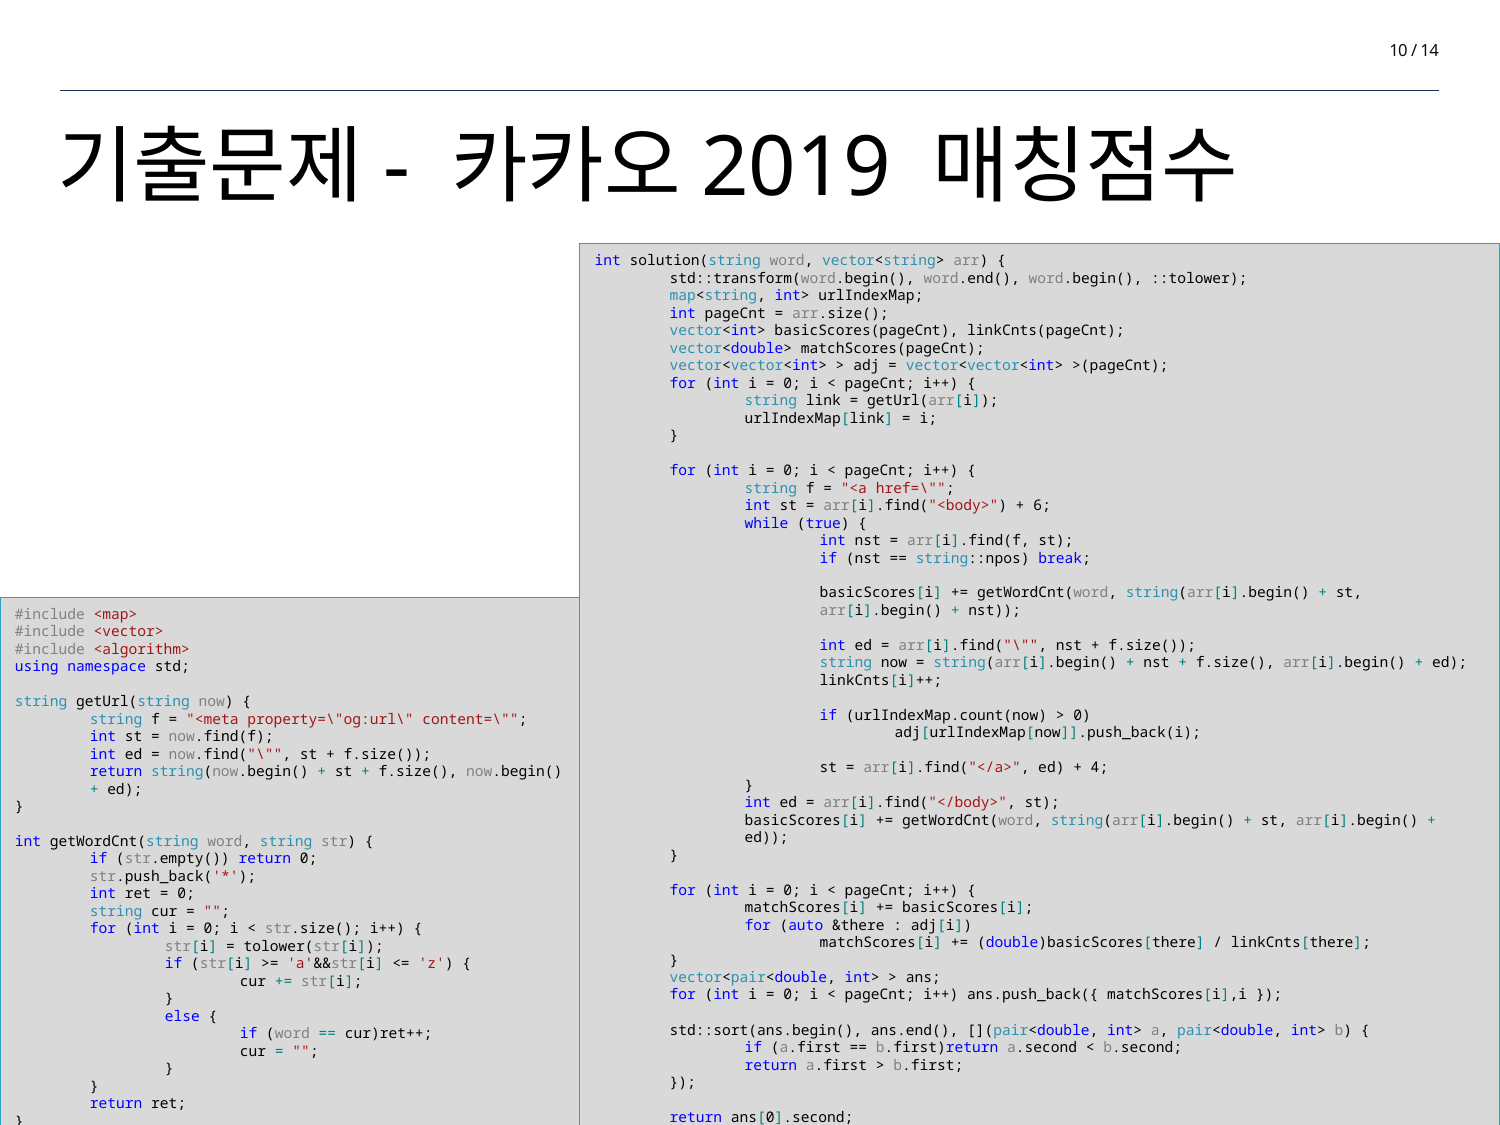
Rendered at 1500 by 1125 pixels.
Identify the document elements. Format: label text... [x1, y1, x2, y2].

text_box int solution(string word, vector<string> arr) { std::transform(word.begin(), word.end(), word.begin(), ::tolower); map<string, int> urlIndexMap; int pageCnt = arr.size(); vector<int> basicScores(pageCnt), linkCnts(pageCnt); vector<double> matchScores(pageCnt); vector<vector<int> > adj = vector<vector<int> >(pageCnt); for (int i = 0; i < pageCnt; i++) { string link = getUrl(arr[i]); urlIndexMap[link] = i; } for (int i = 0; i < pageCnt; i++) { string f = "<a href=\""; int st = arr[i].find("<body>") + 6; while (true) { int nst = arr[i].find(f, st); if (nst == string::npos) break; basicScores[i] += getWordCnt(word, string(arr[i].begin() + st, arr[i].begin() + nst)); int ed = arr[i].find("\"", nst + f.size()); string now = string(arr[i].begin() + nst + f.size(), arr[i].begin() + ed); linkCnts[i]++; if (urlIndexMap.count(now) > 0) adj[urlIndexMap[now]].push_back(i); st = arr[i].find("</a>", ed) + 4; } int ed = arr[i].find("</body>", st); basicScores[i] += getWordCnt(word, string(arr[i].begin() + st, arr[i].begin() + ed)); } for (int i = 0; i < pageCnt; i++) { matchScores[i] += basicScores[i]; for (auto &there : adj[i]) matchScores[i] += (double)basicScores[there] / linkCnts[there]; } vector<pair<double, int> > ans; for (int i = 0; i < pageCnt; i++) ans.push_back({ matchScores[i],i }); std::sort(ans.begin(), ans.end(), [](pair<double, int> a, pair<double, int> b) { if (a.first == b.first)return a.second < b.second; return a.first > b.first; }); return ans[0].second; } [579, 243, 1500, 1125]
text_box 10 / 14 [1193, 32, 1454, 70]
text_box #include <map> #include <vector> #include <algorithm> using namespace std; string getUrl(string now) { string f = "<meta property=\"og:url\" content=\""; int st = now.find(f); int ed = now.find("\"", st + f.size()); return string(now.begin() + st + f.size(), now.begin() + ed); } int getWordCnt(string word, string str) { if (str.empty()) return 0; str.push_back('*'); int ret = 0; string cur = ""; for (int i = 0; i < str.size(); i++) { str[i] = tolower(str[i]); if (str[i] >= 'a'&&str[i] <= 'z') { cur += str[i]; } else { if (word == cur)ret++; cur = ""; } } return ret; } [0, 597, 579, 1125]
title 기출문제- 카카오2019 매칭점수 [42, 114, 1454, 211]
